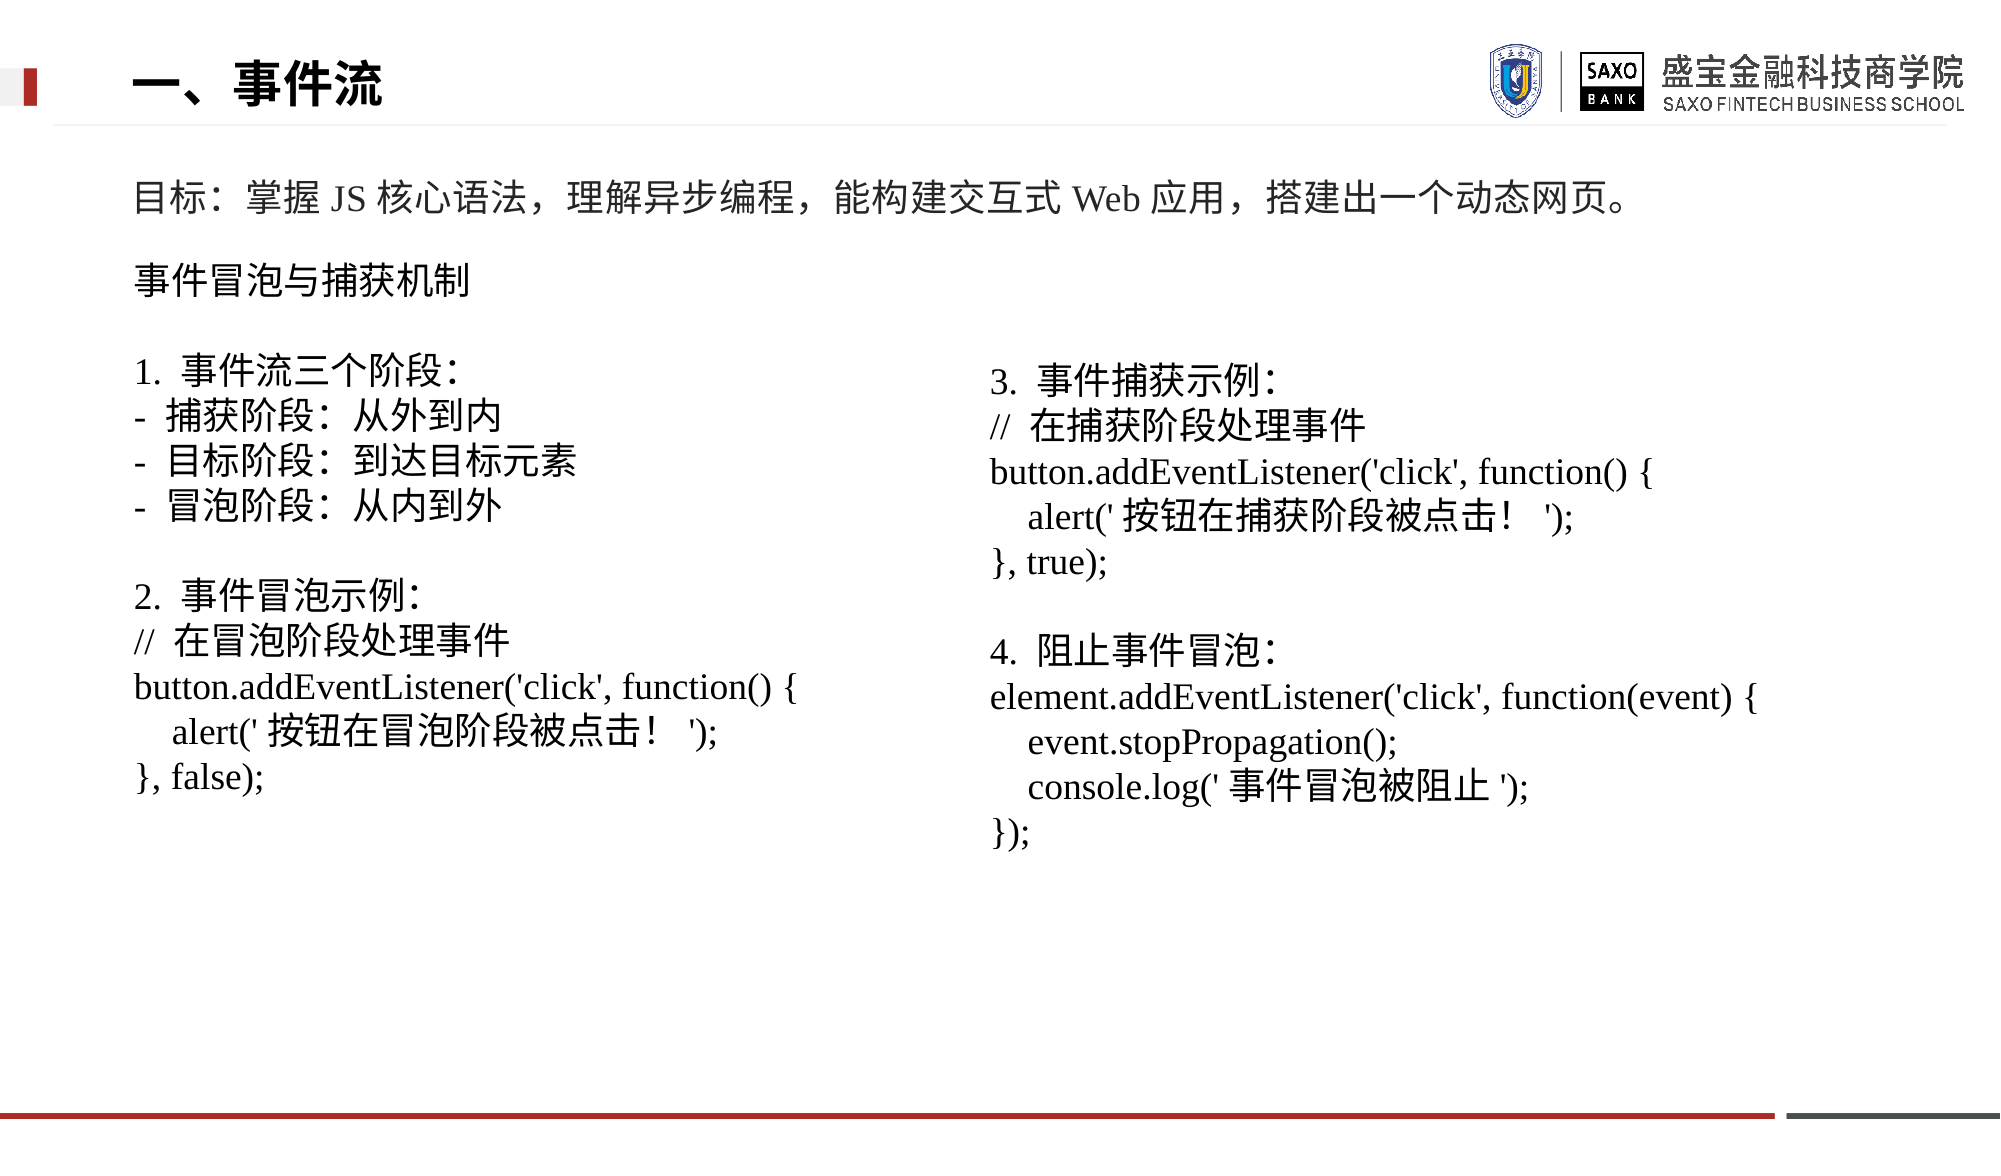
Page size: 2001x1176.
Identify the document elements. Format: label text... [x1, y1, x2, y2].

picture [0, 1112, 1775, 1119]
picture [1786, 1112, 2000, 1119]
text_box 3. 事件捕获示例： // 在捕获阶段处理事件 button.addEventListener('click', function() { alert('按钮在捕获阶段被点击！'); }, true); 4. 阻止事件冒泡： element.addEventListener('click', function(event) { event.stopPropagation(); console.log('事件冒泡被阻止'); }); [975, 349, 1975, 860]
picture [1489, 43, 1964, 118]
text_box 目标：掌握JS核心语法，理解异步编程，能构建交互式Web应用，搭建出一个动态网页。 [131, 167, 1762, 220]
text_box 一、事件流 [131, 44, 820, 113]
picture [0, 68, 37, 106]
text_box 事件冒泡与捕获机制 1. 事件流三个阶段： - 捕获阶段：从外到内 - 目标阶段：到达目标元素 - 冒泡阶段：从内到外 2. 事件冒泡示例： // 在冒泡阶段处理事件 button.addEventListener('click', function() { alert('按钮在冒泡阶段被点击！'); }, false); [119, 249, 940, 805]
